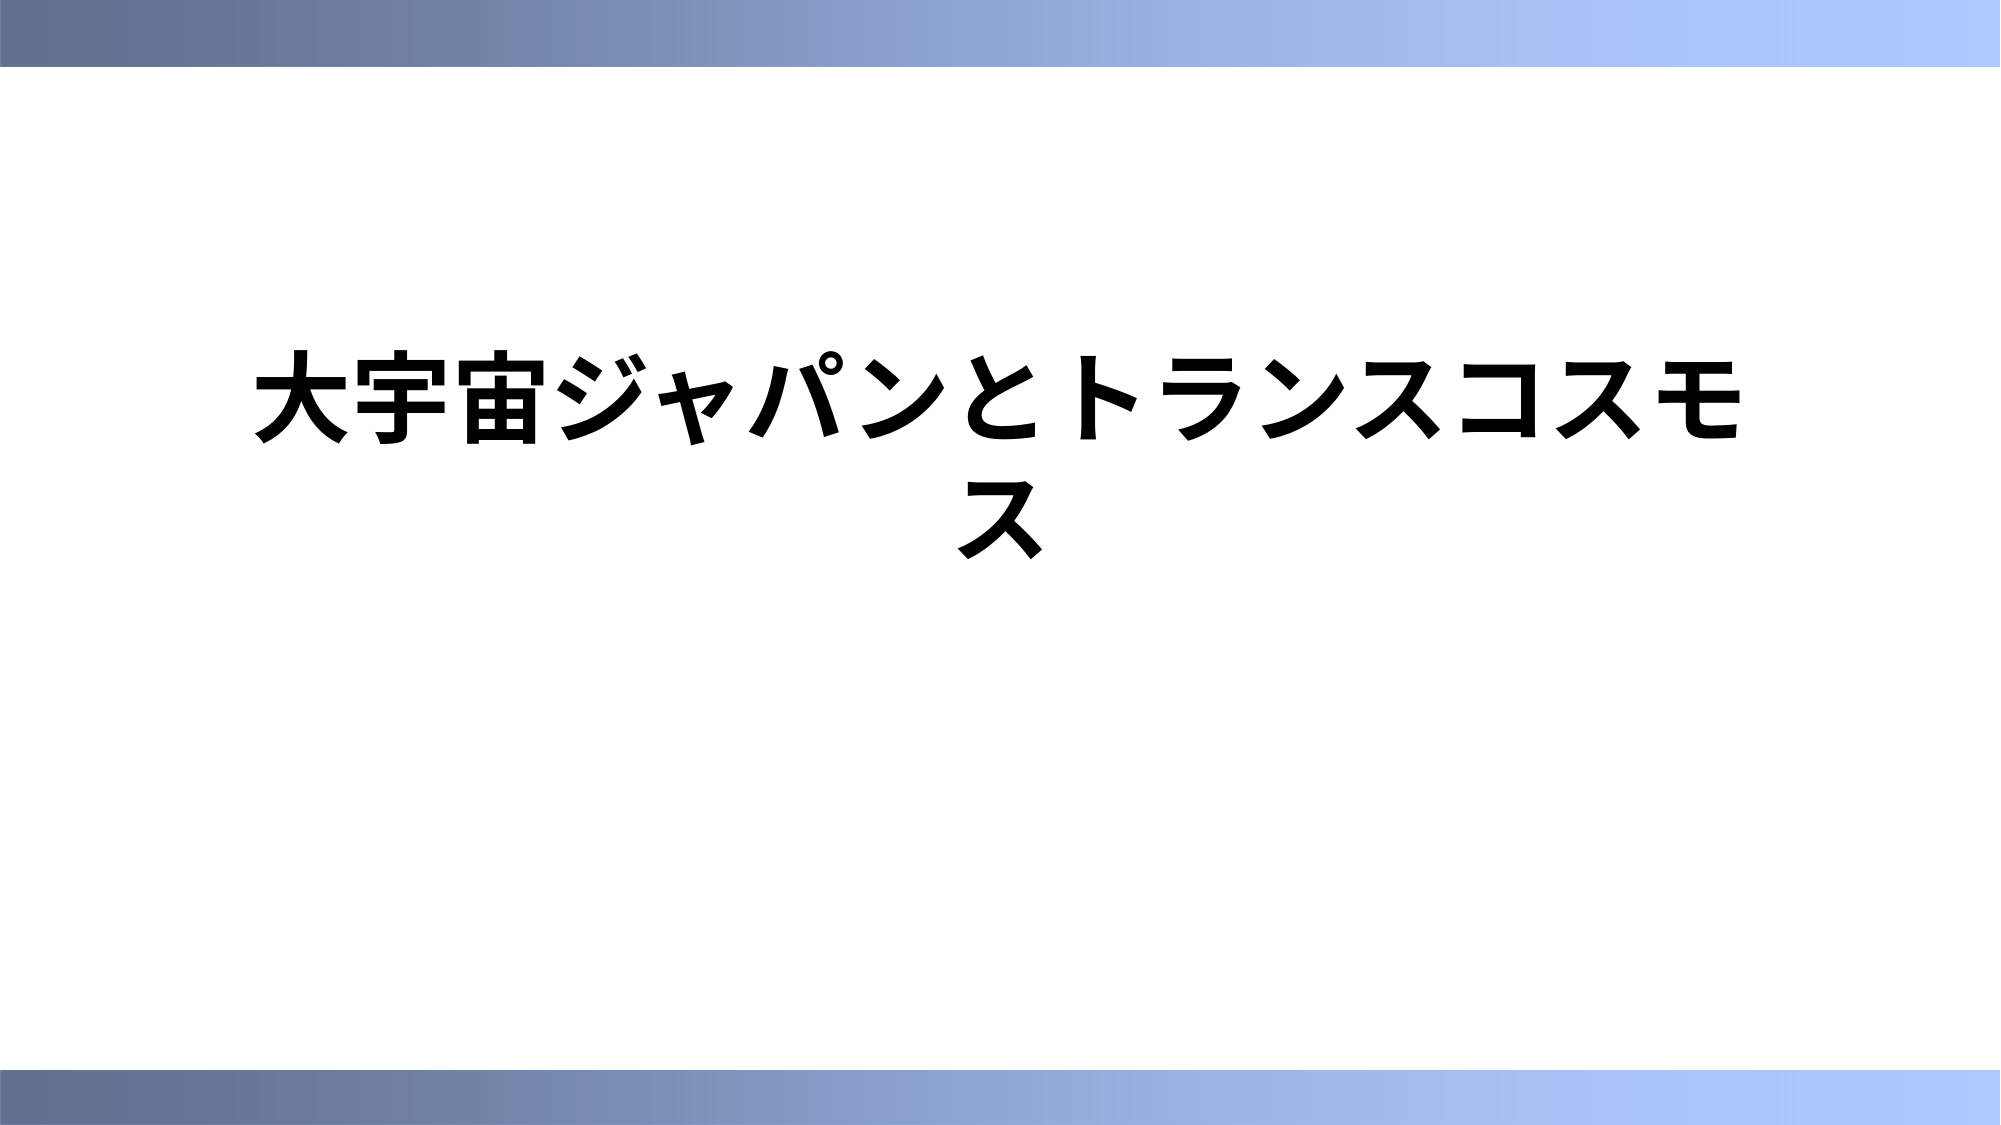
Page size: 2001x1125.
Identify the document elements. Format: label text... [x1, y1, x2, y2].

title 大宇宙ジャパンとトランスコスモス [249, 454, 1750, 576]
